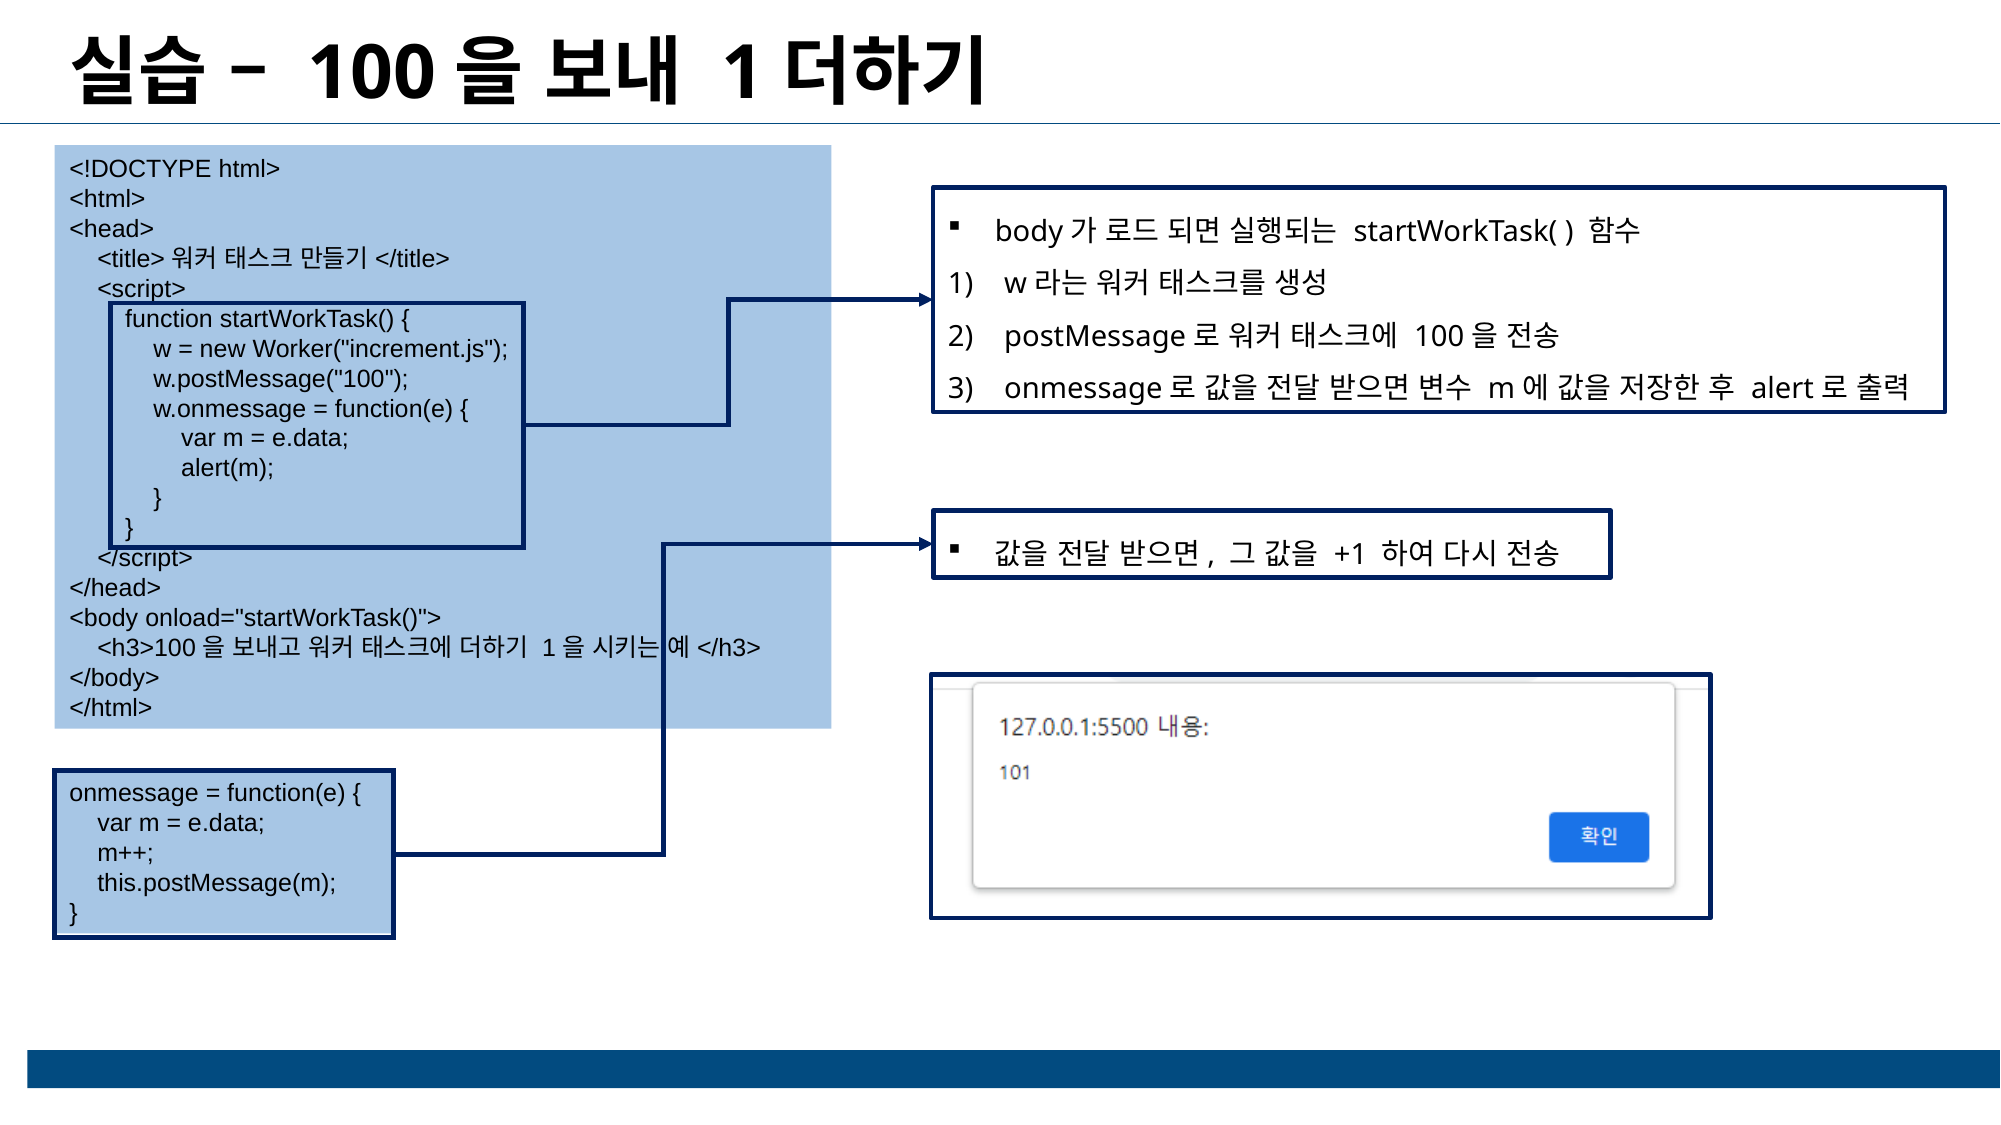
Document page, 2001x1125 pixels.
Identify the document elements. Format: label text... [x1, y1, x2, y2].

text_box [523, 301, 934, 426]
text_box body가 로드 되면 실행되는 startWorkTask( ) 함수 w라는 워커 태스크를 생성 postMessage로 워커 태스크에 100을 전송 onmessage로 값을 전달 받으면 변수 m에 값을 저장한 후 alert로 출력 [933, 187, 1946, 412]
picture [933, 676, 1709, 916]
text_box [393, 545, 934, 855]
text_box 실습 – 100을 보내 1더하기 [54, 16, 1361, 122]
text_box [26, 1049, 2000, 1089]
text_box [109, 302, 525, 548]
text_box <!DOCTYPE html> <html> <head> <title>워커 태스크 만들기</title> <script> function startWorkTask() { w = new Worker("increment.js"); w.postMessage("100"); w.onmessage = function(e) { var m = e.data; alert(m); } } </script> </head> <body onload="startWorkTask()"> <h3>100을 보내고 워커 태스크에 더하기 1을 시키는 예</h3> </body> </html> [54, 145, 832, 729]
text_box 값을 전달 받으면, 그 값을 +1 하여 다시 전송 [933, 510, 1611, 578]
text_box [53, 770, 395, 939]
